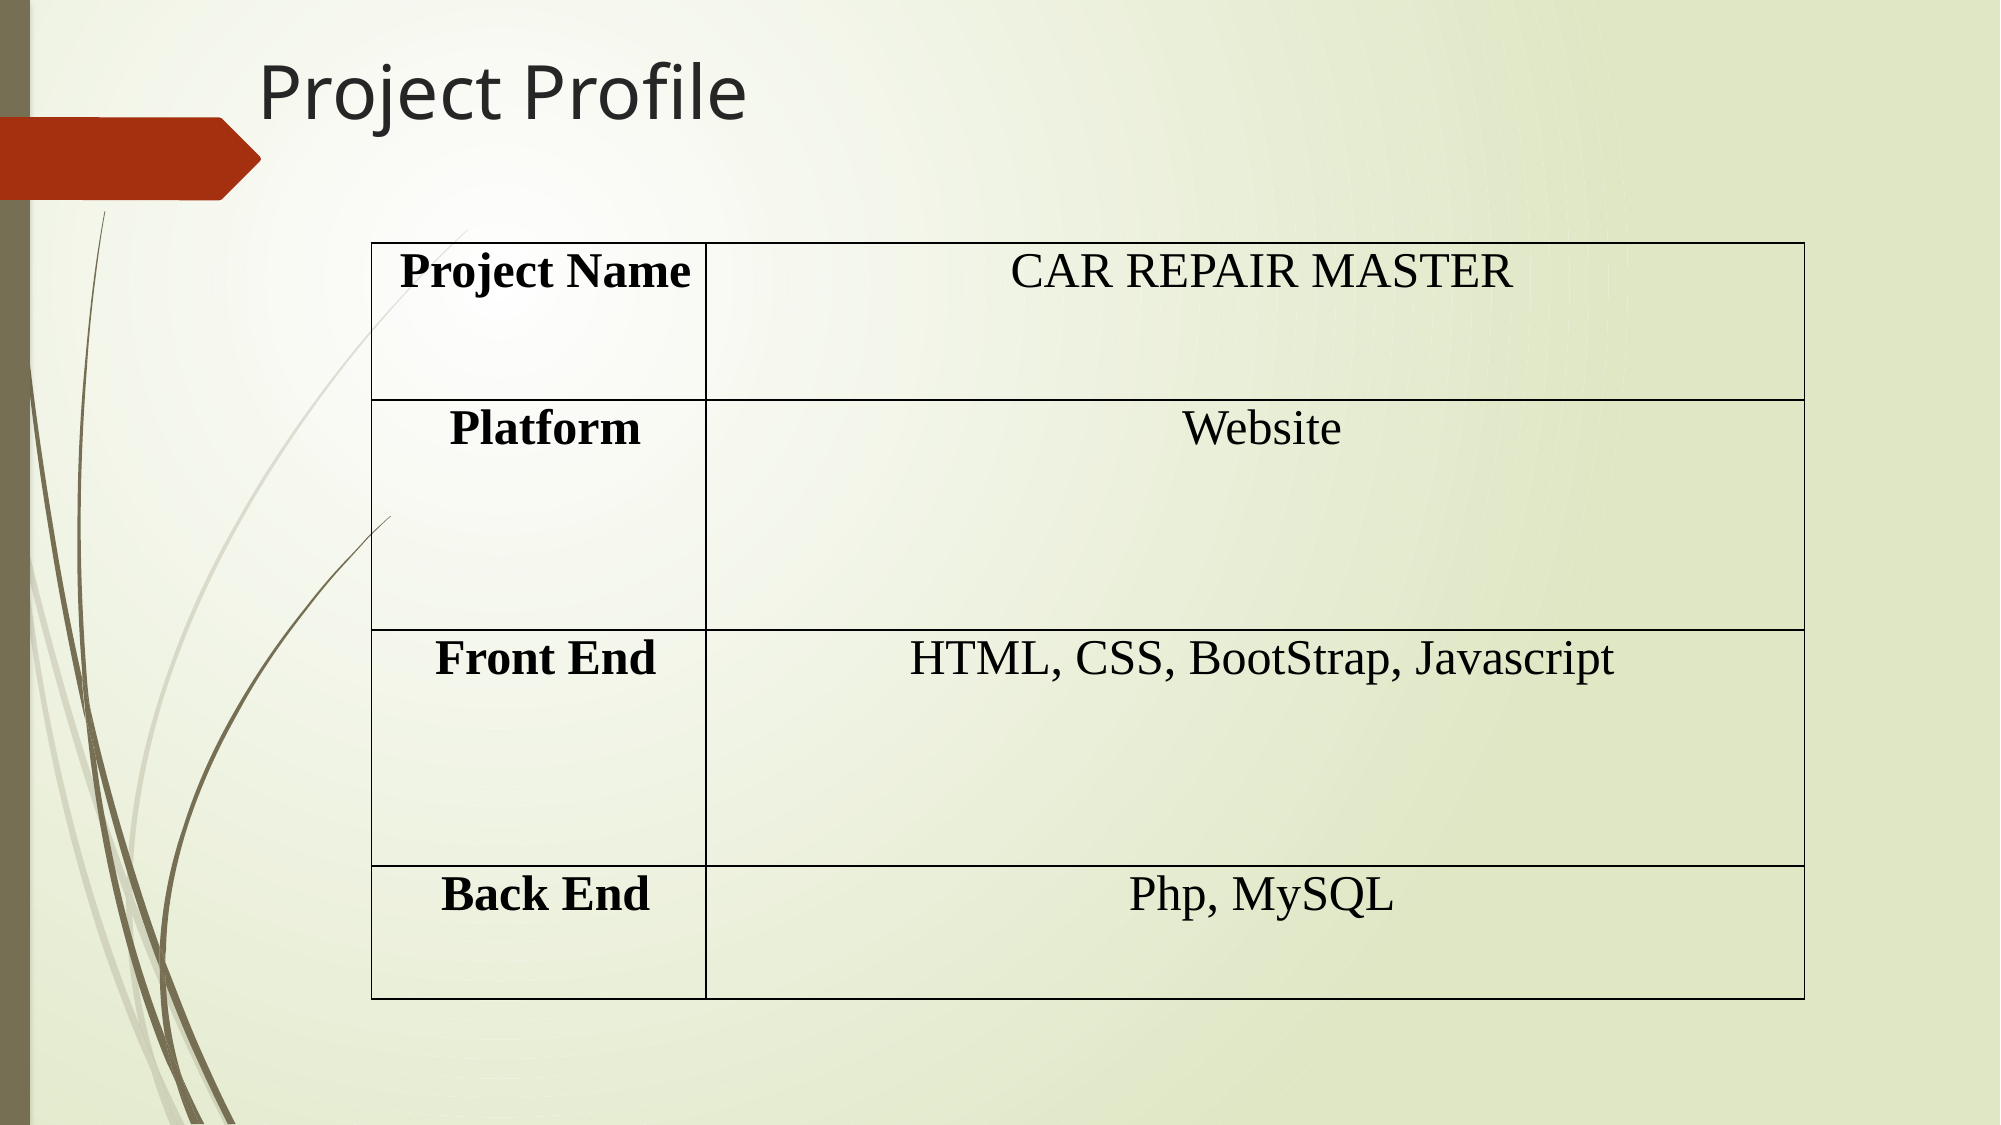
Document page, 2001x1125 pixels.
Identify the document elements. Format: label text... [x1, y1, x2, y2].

table_cell Php, MySQL [707, 867, 1804, 998]
table_cell Front End [372, 631, 705, 865]
title Project Profile [242, 37, 1968, 145]
table_cell HTML, CSS, BootStrap, Javascript [707, 631, 1804, 865]
table_cell Website [707, 401, 1804, 629]
table_cell Platform [372, 401, 705, 629]
table_header Project Name [372, 244, 705, 399]
table_cell Back End [372, 867, 705, 998]
table_header CAR REPAIR MASTER [707, 244, 1804, 399]
